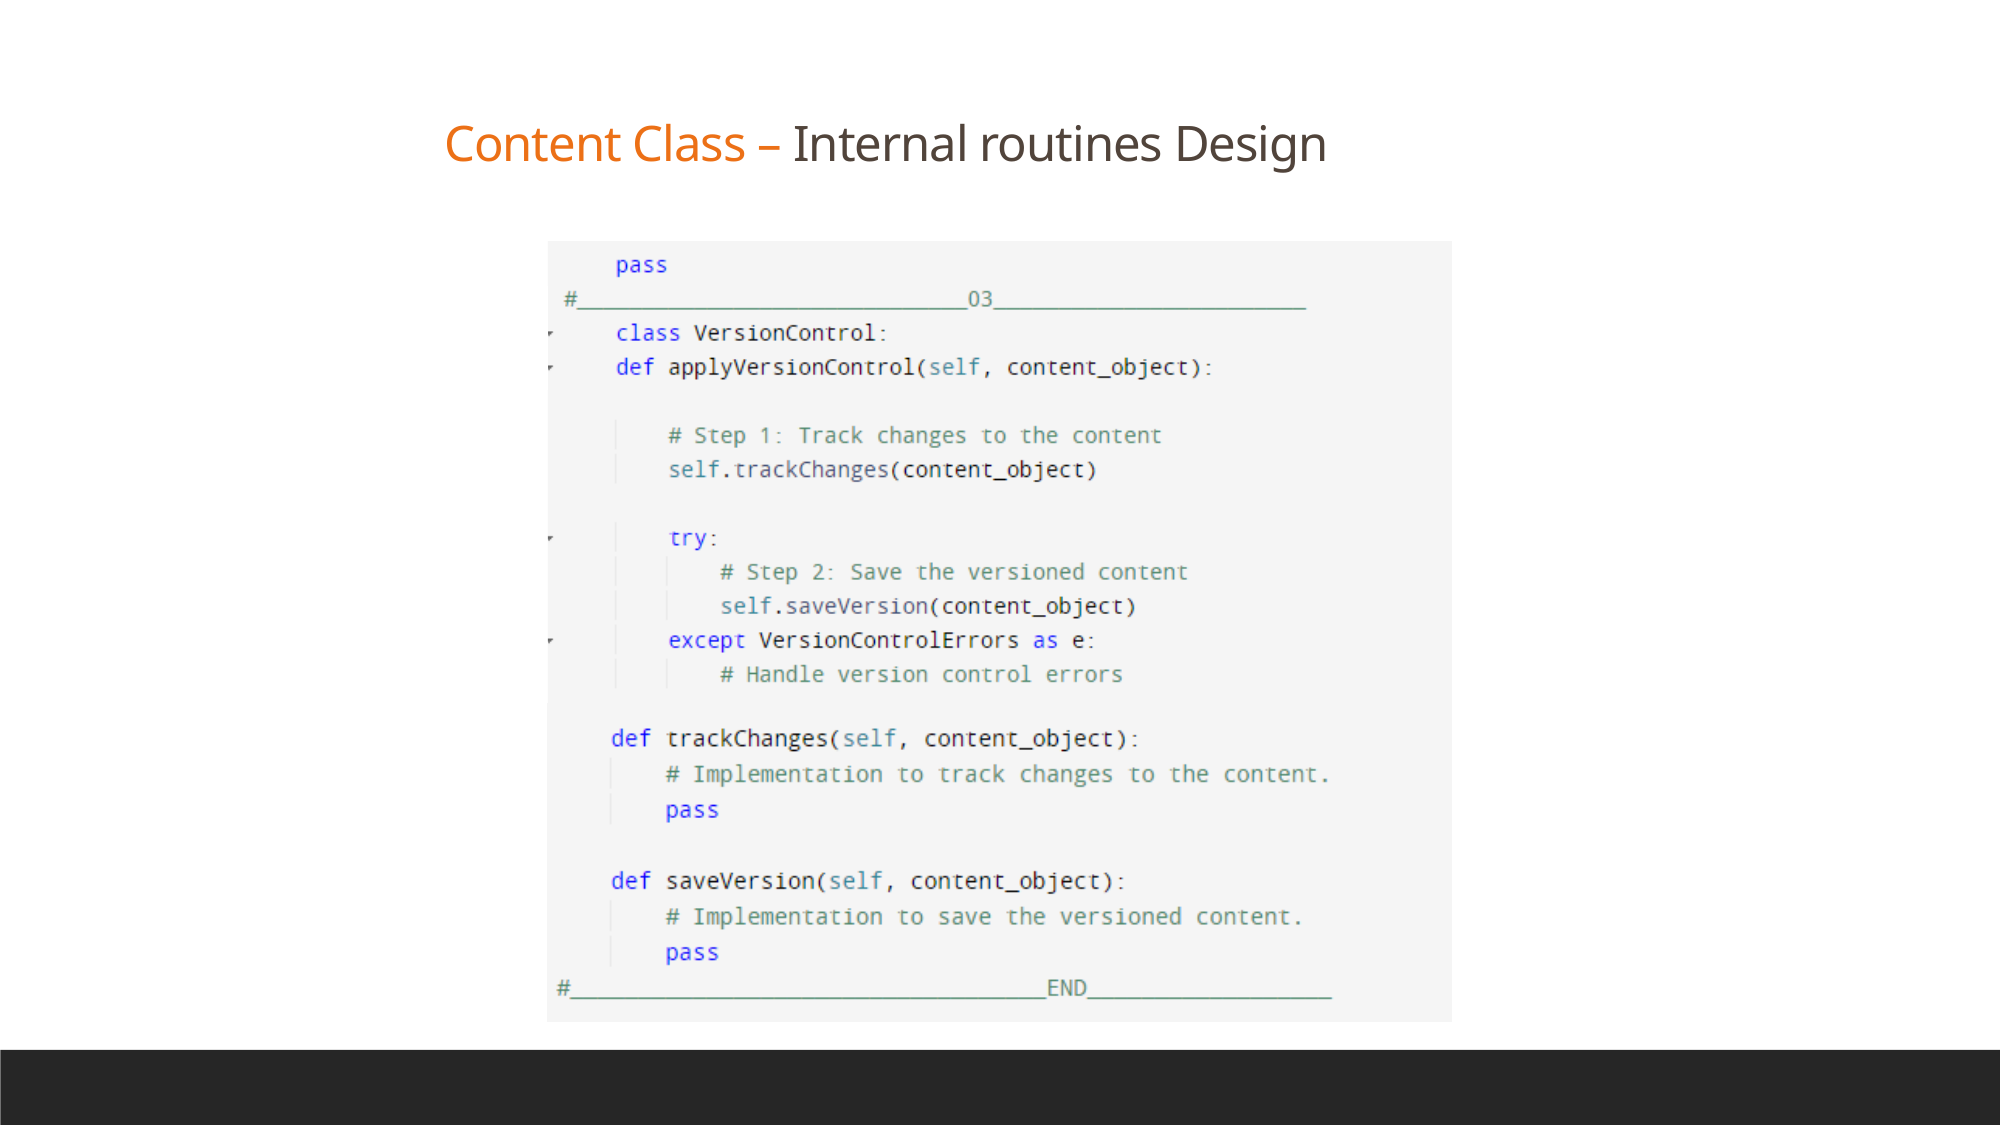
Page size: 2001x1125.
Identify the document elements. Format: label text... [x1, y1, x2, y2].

text_box Content Class – Internal routines Design [429, 78, 1571, 179]
picture [130, 240, 1834, 1023]
